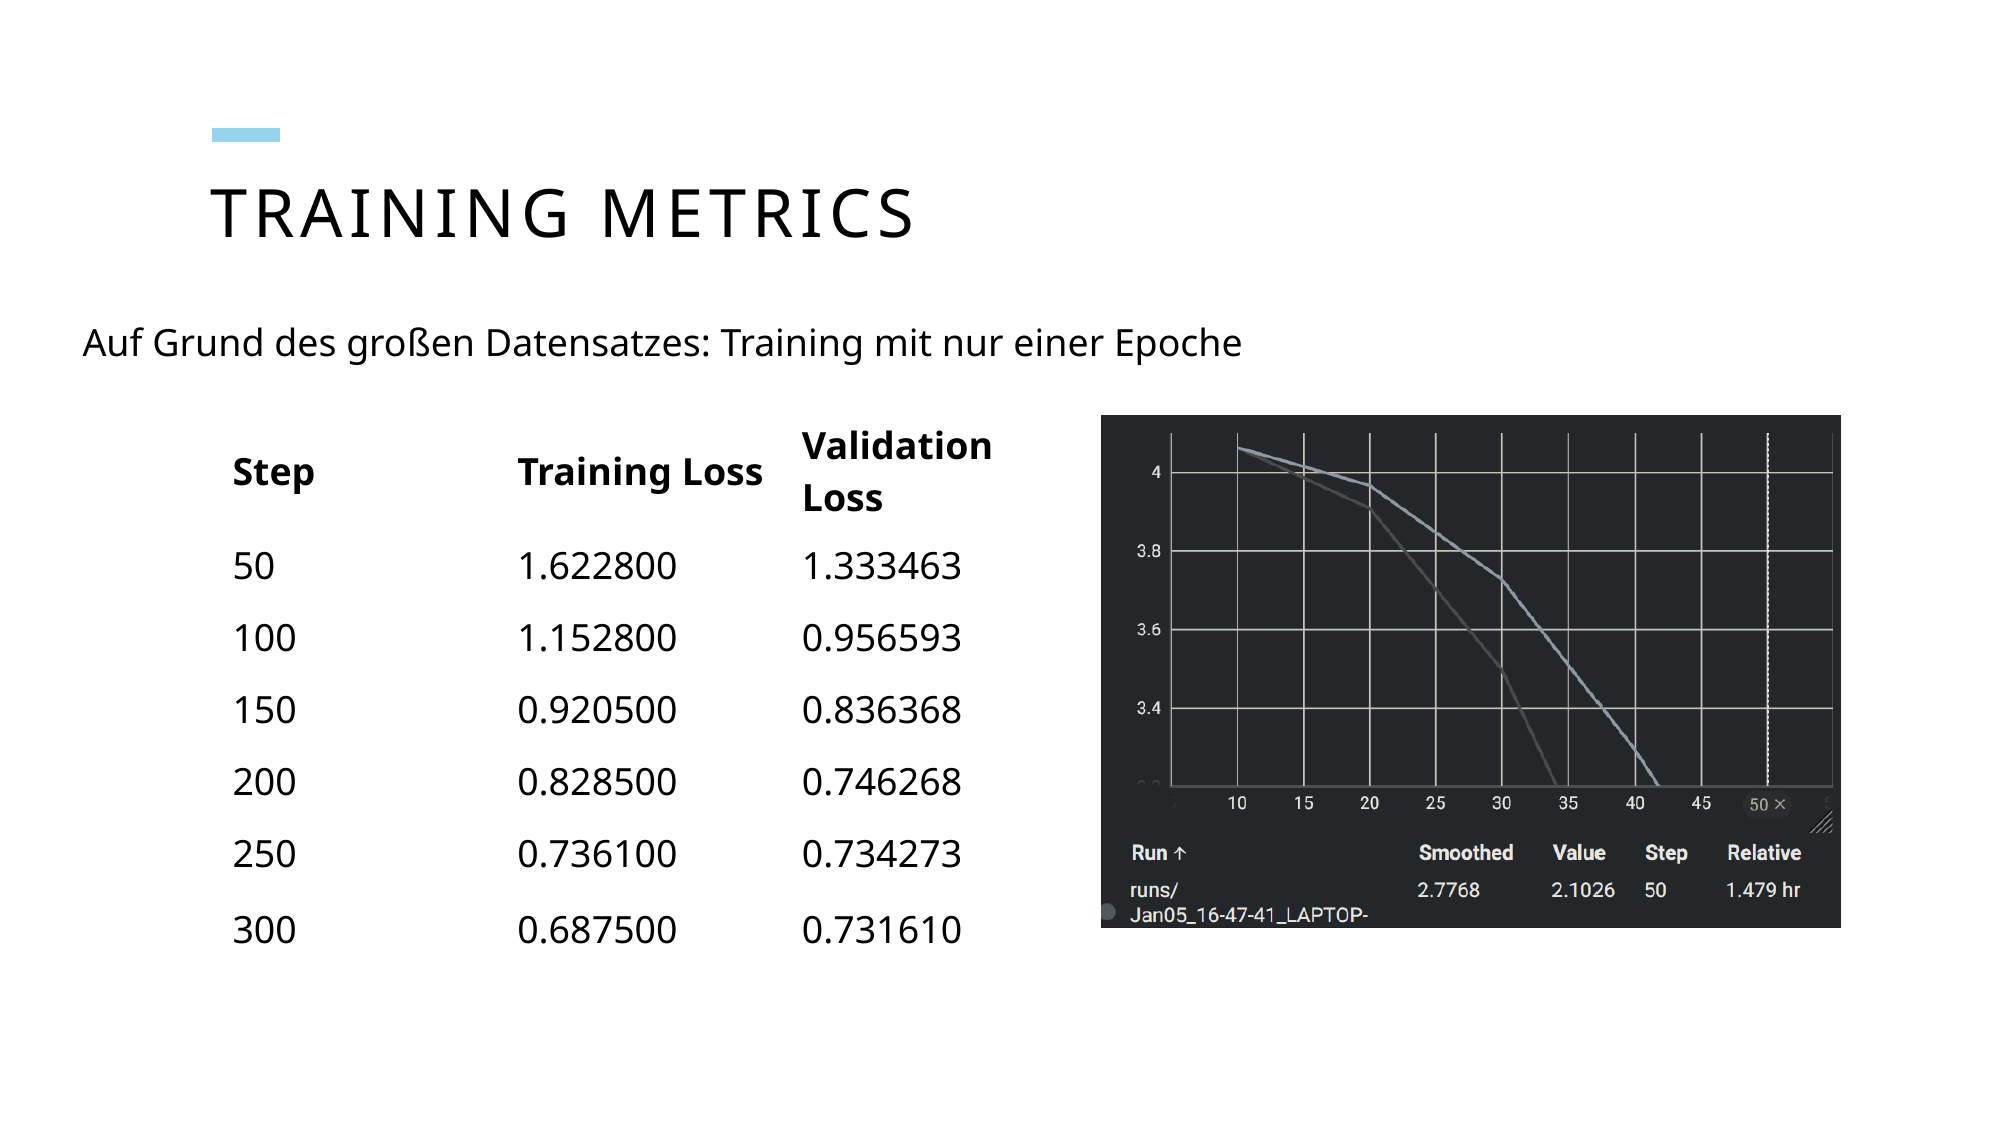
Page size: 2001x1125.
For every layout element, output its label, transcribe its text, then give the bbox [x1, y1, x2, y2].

table_cell 200 [217, 745, 502, 817]
table_cell 0.828500 [502, 745, 787, 817]
table_cell 100 [217, 601, 502, 673]
table_cell 0.836368 [787, 673, 1072, 745]
table_cell 0.736100 [502, 817, 787, 889]
table_cell 1.333463 [787, 530, 1072, 601]
table_cell 0.956593 [787, 601, 1072, 673]
picture [1101, 415, 1841, 928]
table_cell 0.731610 [787, 889, 1072, 970]
table_cell 250 [217, 817, 502, 889]
table_header Training Loss [502, 413, 787, 530]
table_cell 300 [217, 889, 502, 970]
table_cell 0.734273 [787, 817, 1072, 889]
table_cell 1.152800 [502, 601, 787, 673]
table_cell 0.746268 [787, 745, 1072, 817]
table_cell 150 [217, 673, 502, 745]
text_box Auf Grund des großen Datensatzes: Training mit nur einer Epoche [67, 312, 1269, 372]
table_header Validation Loss [787, 413, 1072, 530]
table_header Step [217, 413, 502, 530]
table_cell 50 [217, 530, 502, 601]
title Training metrics [210, 179, 1785, 330]
table_cell 0.687500 [502, 889, 787, 970]
table_cell 1.622800 [502, 530, 787, 601]
table_cell 0.920500 [502, 673, 787, 745]
